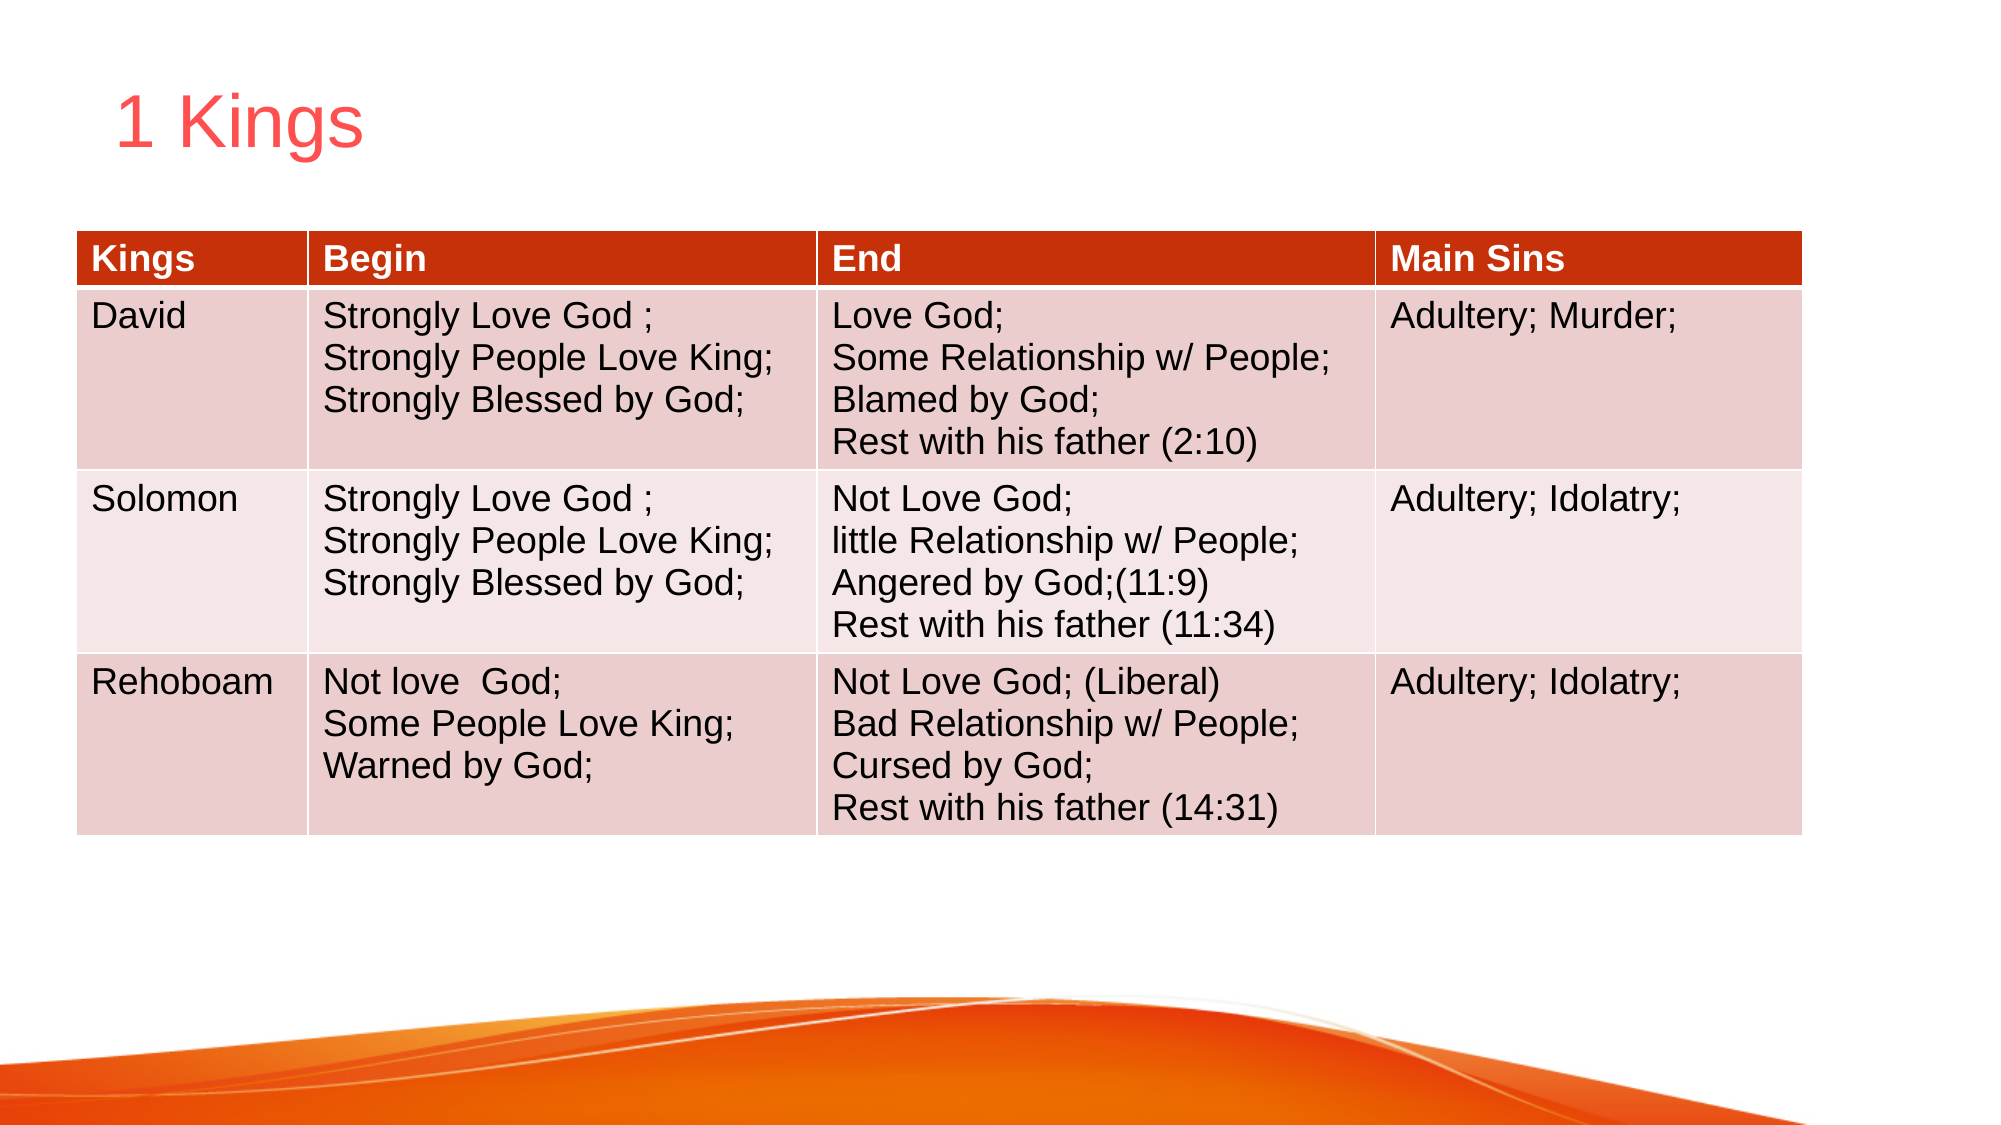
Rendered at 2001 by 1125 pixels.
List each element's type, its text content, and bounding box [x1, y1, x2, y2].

table_cell Strongly Love God ; Strongly People Love King; Strongly Blessed by God; [309, 290, 816, 469]
table_cell David [77, 290, 307, 469]
picture [0, 0, 2000, 1125]
table_header Kings [77, 231, 307, 285]
table_cell Solomon [77, 471, 307, 652]
table_cell Adultery; Murder; [1376, 290, 1802, 469]
table_cell Not Love God; little Relationship w/ People; Angered by God;(11:9) Rest with his father (11:34) [818, 471, 1375, 652]
table_cell Adultery; Idolatry; [1376, 654, 1802, 835]
table_cell Not Love God; (Liberal) Bad Relationship w/ People; Cursed by God; Rest with his father (14:31) [818, 654, 1375, 835]
table_cell Not love God; Some People Love King; Warned by God; [309, 654, 816, 835]
table_cell Love God; Some Relationship w/ People; Blamed by God; Rest with his father (2:10) [818, 290, 1375, 469]
table_cell Rehoboam [77, 654, 307, 835]
table_cell Strongly Love God ; Strongly People Love King; Strongly Blessed by God; [309, 471, 816, 652]
table_header End [818, 231, 1375, 285]
title 1 Kings [99, 30, 1901, 204]
table_header Begin [309, 231, 816, 285]
table_cell Adultery; Idolatry; [1376, 471, 1802, 652]
table_header Main Sins [1376, 231, 1802, 285]
